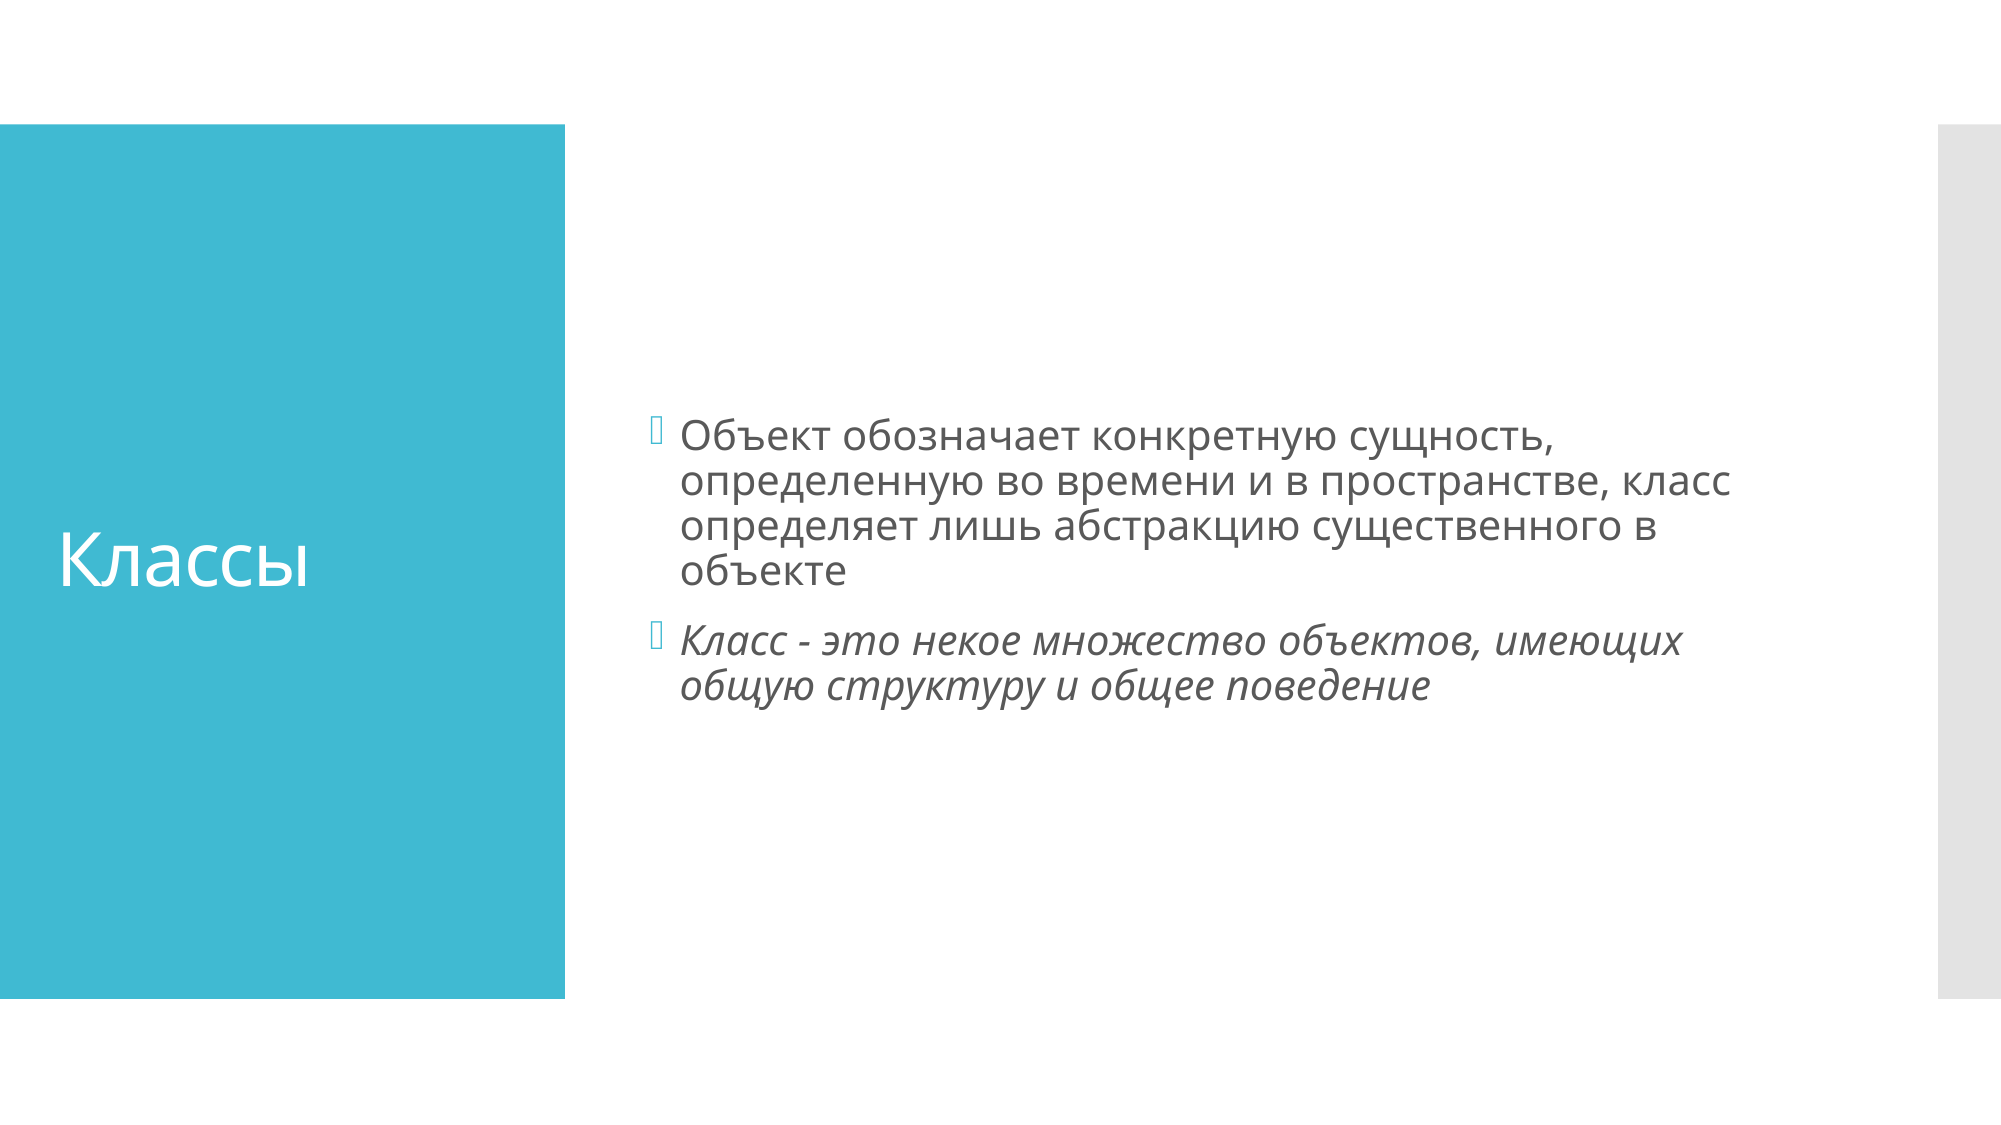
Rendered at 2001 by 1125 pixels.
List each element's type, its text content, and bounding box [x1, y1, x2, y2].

text_box Классы [41, 184, 525, 939]
text_box Объект обозначает конкретную сущность, определенную во времени и в пространстве, класс определяет лишь абстракцию существенного в объекте Класс - это некое множество объектов, имеющих общую структуру и общее поведение [634, 141, 1835, 982]
